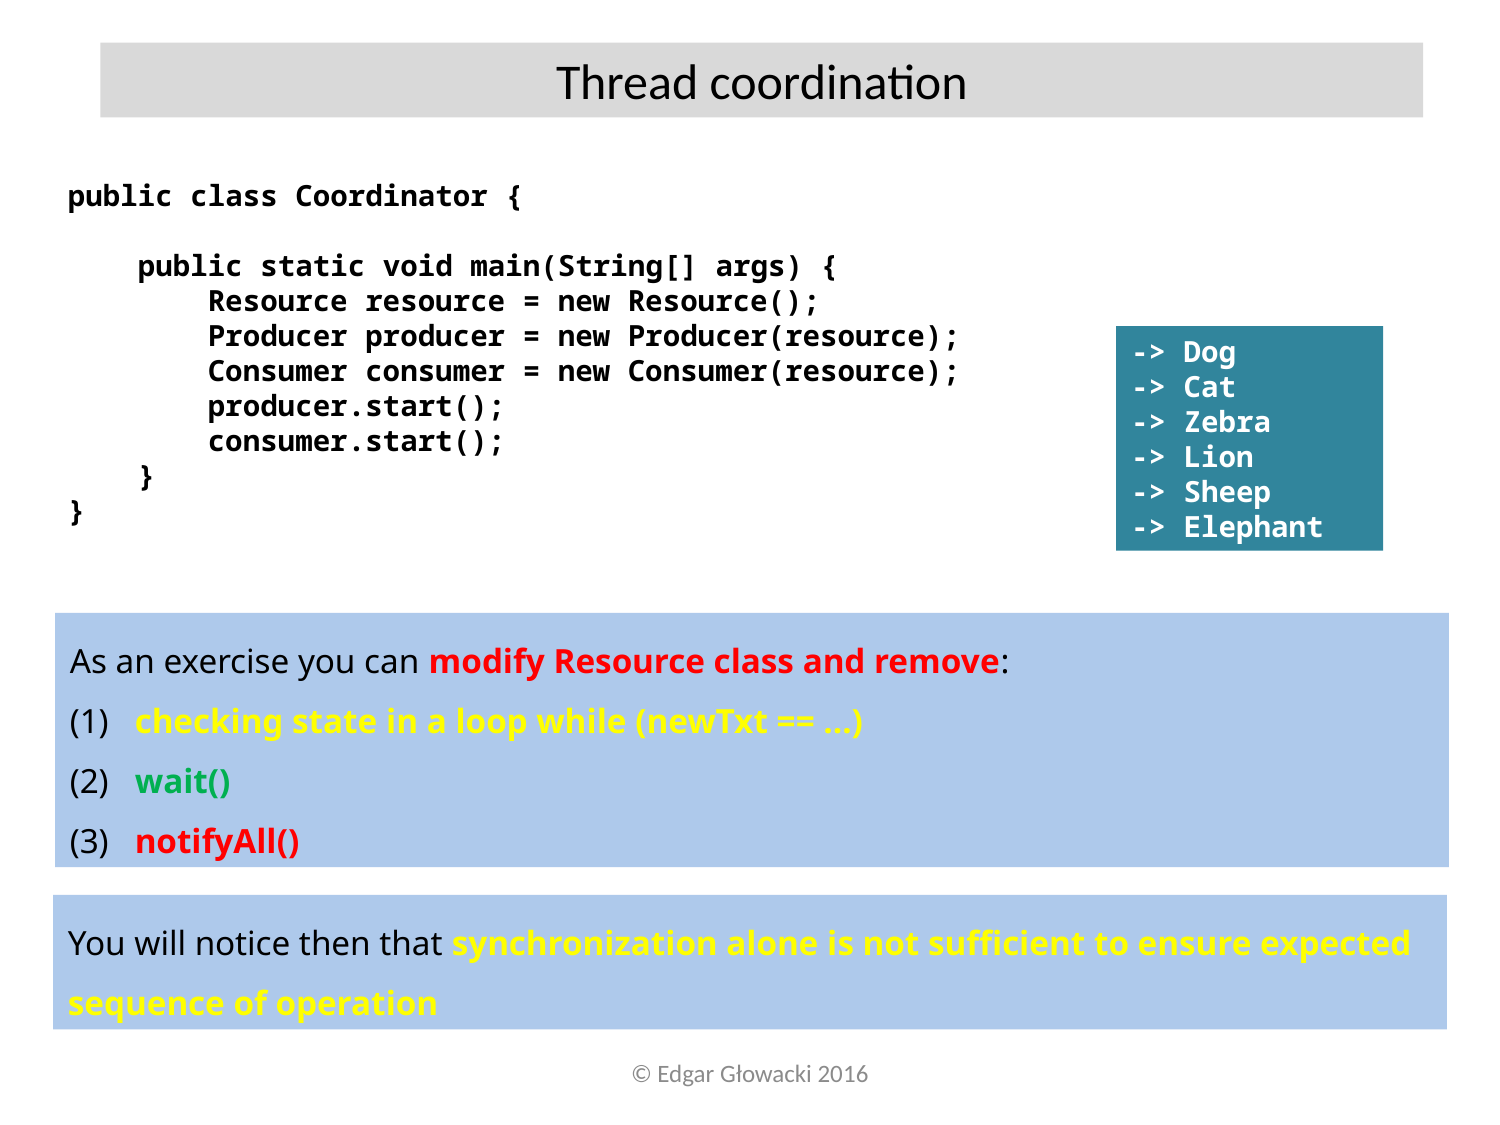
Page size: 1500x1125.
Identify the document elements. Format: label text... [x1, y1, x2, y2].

footer © Edgar Głowacki 2016 [512, 1042, 988, 1103]
text_box -> Dog -> Cat -> Zebra -> Lion -> Sheep -> Elephant [1116, 326, 1384, 551]
text_box public class Coordinator { public static void main(String[] args) { Resource resource = new Resource(); Producer producer = new Producer(resource); Consumer consumer = new Consumer(resource); producer.start(); consumer.start(); } } [53, 170, 1407, 535]
text_box You will notice then that synchronization alone is not sufficient to ensure expected sequence of operation [53, 894, 1447, 1030]
text_box Thread coordination [100, 42, 1424, 118]
text_box As an exercise you can modify Resource class and remove: checking state in a loop while (newTxt == ...) wait() notifyAll() [55, 612, 1449, 868]
